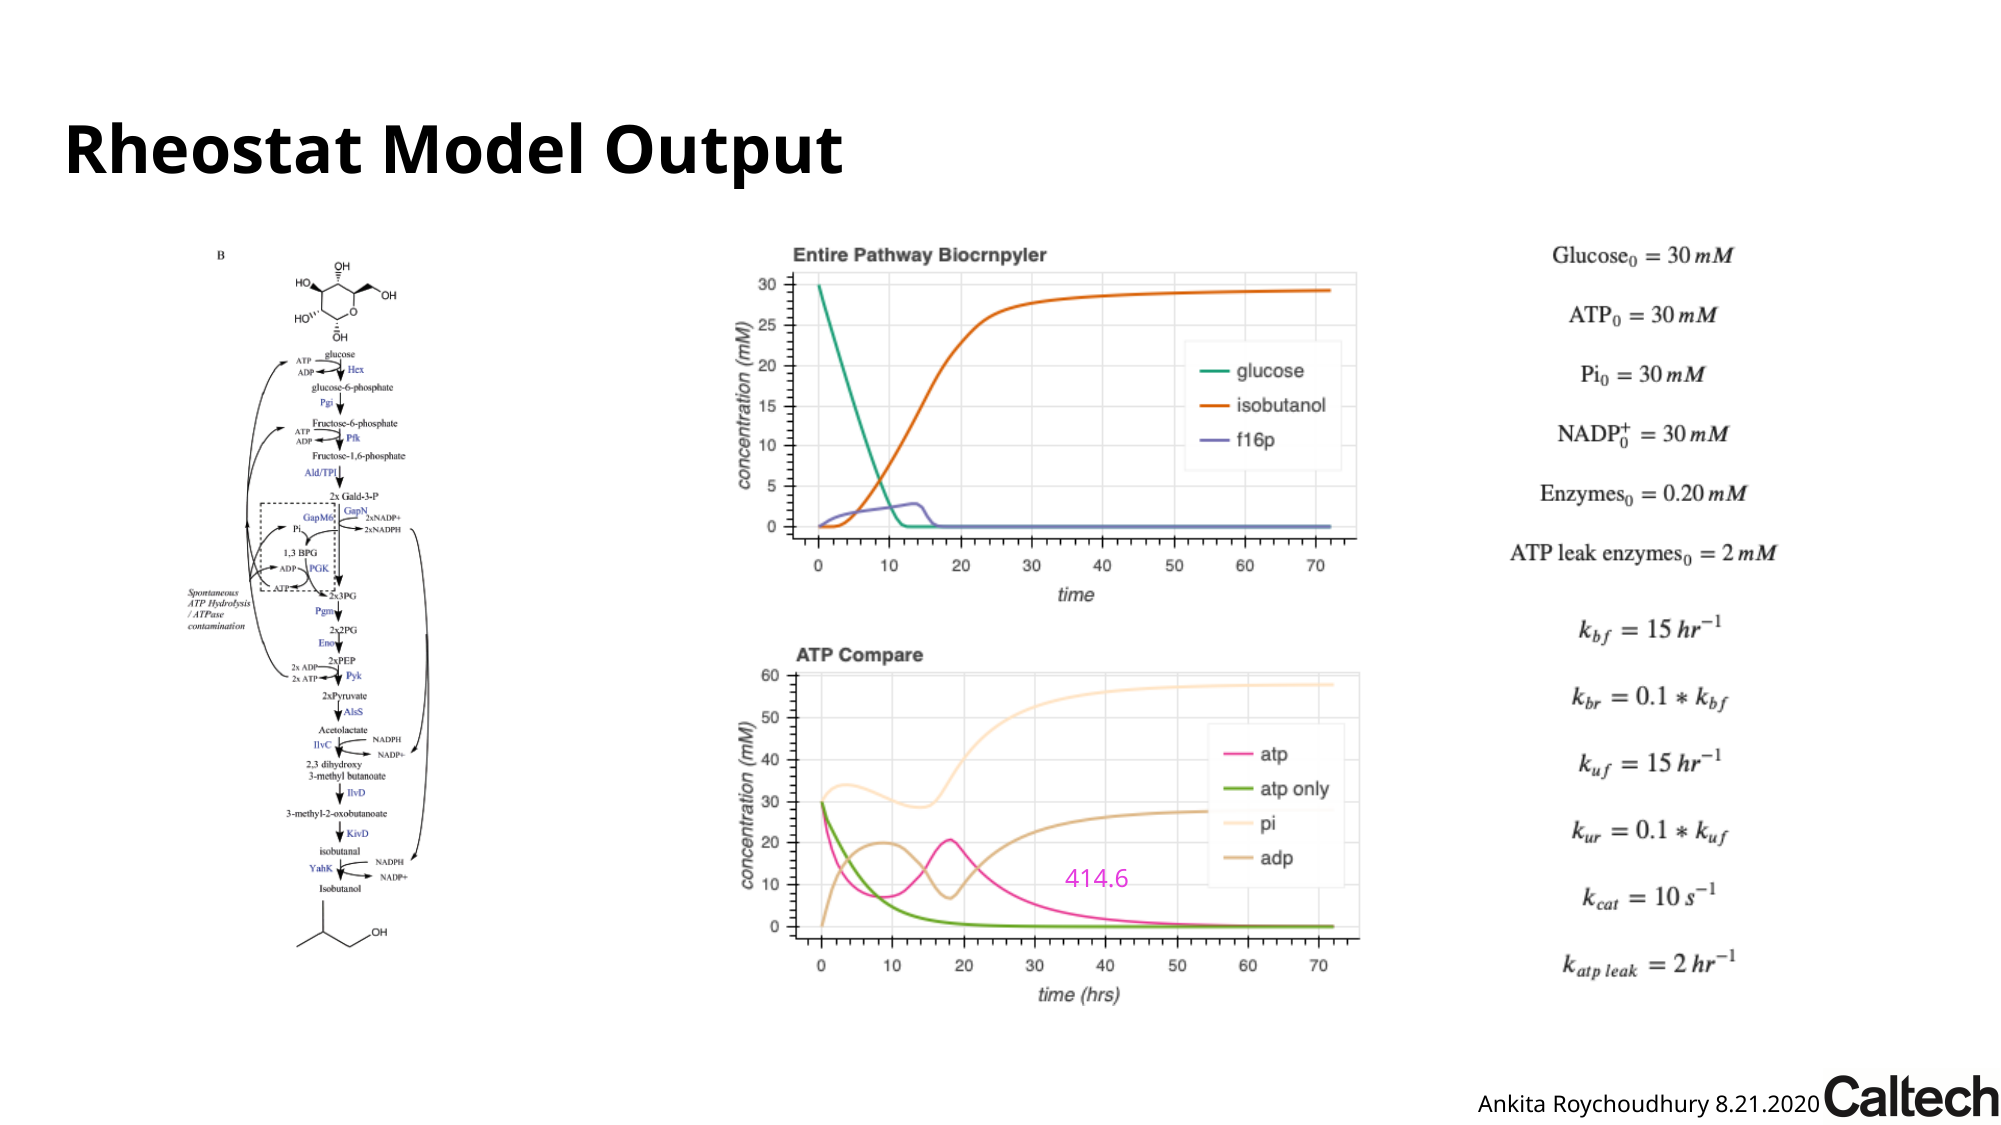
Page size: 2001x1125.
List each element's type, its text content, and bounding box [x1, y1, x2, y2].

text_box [725, 230, 1805, 1006]
title Rheostat Model Output [48, 43, 1774, 261]
picture [1823, 1068, 2000, 1125]
picture [173, 244, 488, 967]
